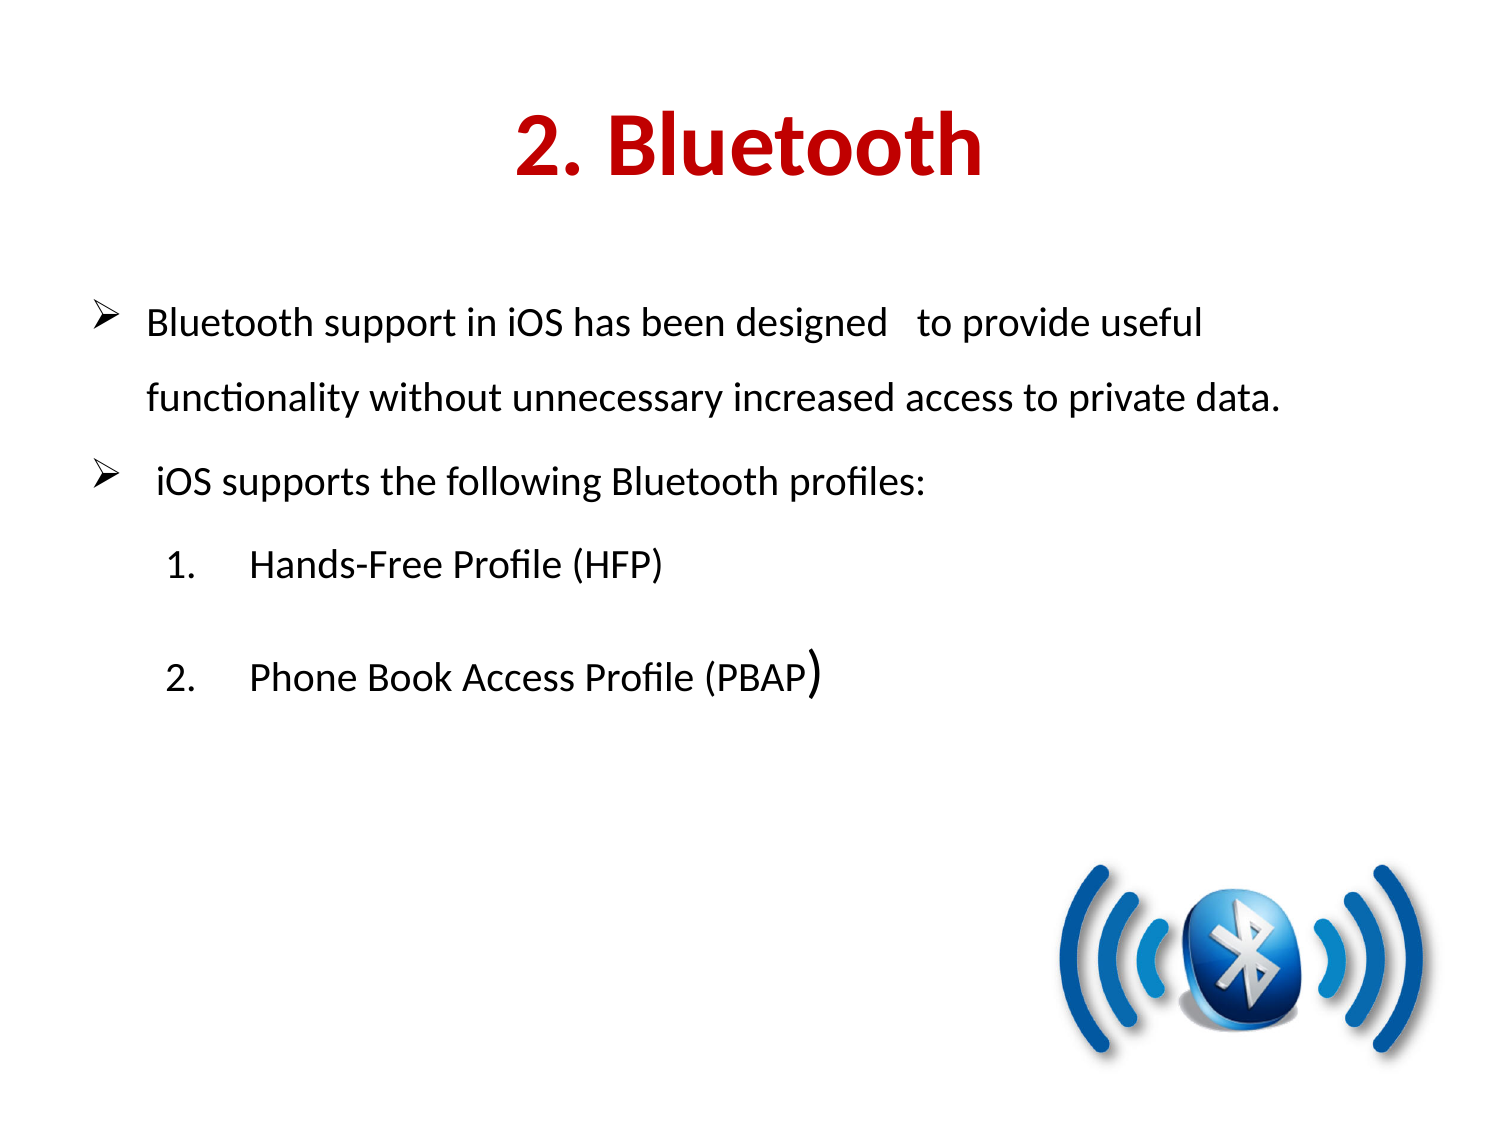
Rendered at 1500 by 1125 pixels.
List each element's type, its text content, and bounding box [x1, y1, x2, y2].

picture [994, 837, 1500, 1082]
title 2. Bluetooth [75, 45, 1425, 233]
list Bluetooth support in iOS has been designed to provide useful functionality without unnecessary increased access to private data. iOS supports the following Bluetooth profiles: Hands-Free Profile (HFP) Phone Book Access Profile (PBAP) [75, 262, 1425, 1005]
